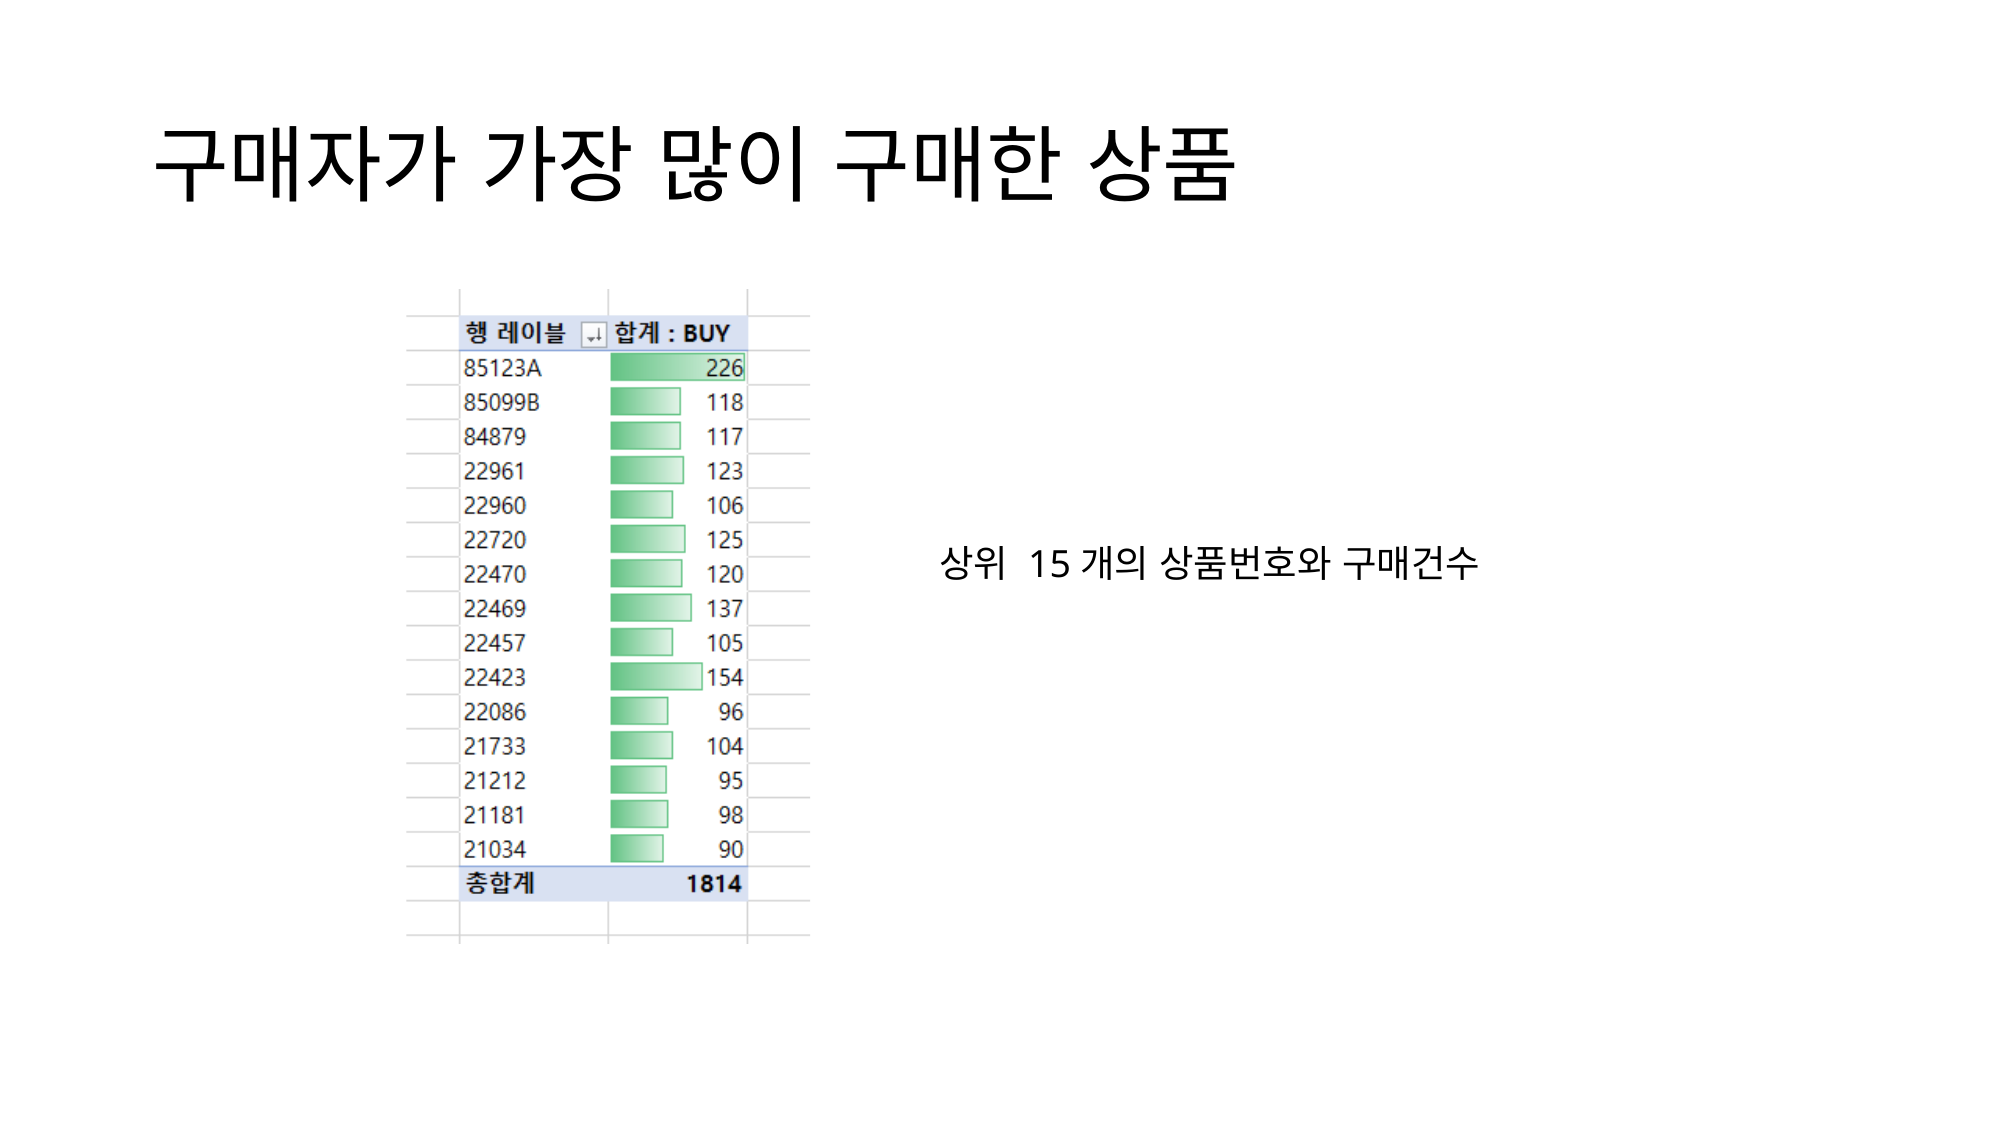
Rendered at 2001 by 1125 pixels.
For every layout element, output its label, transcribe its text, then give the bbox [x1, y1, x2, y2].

title 구매자가 가장 많이 구매한 상품 [137, 59, 1863, 278]
text_box 상위 15개의 상품번호와 구매건수 [924, 532, 1496, 592]
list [406, 288, 811, 950]
